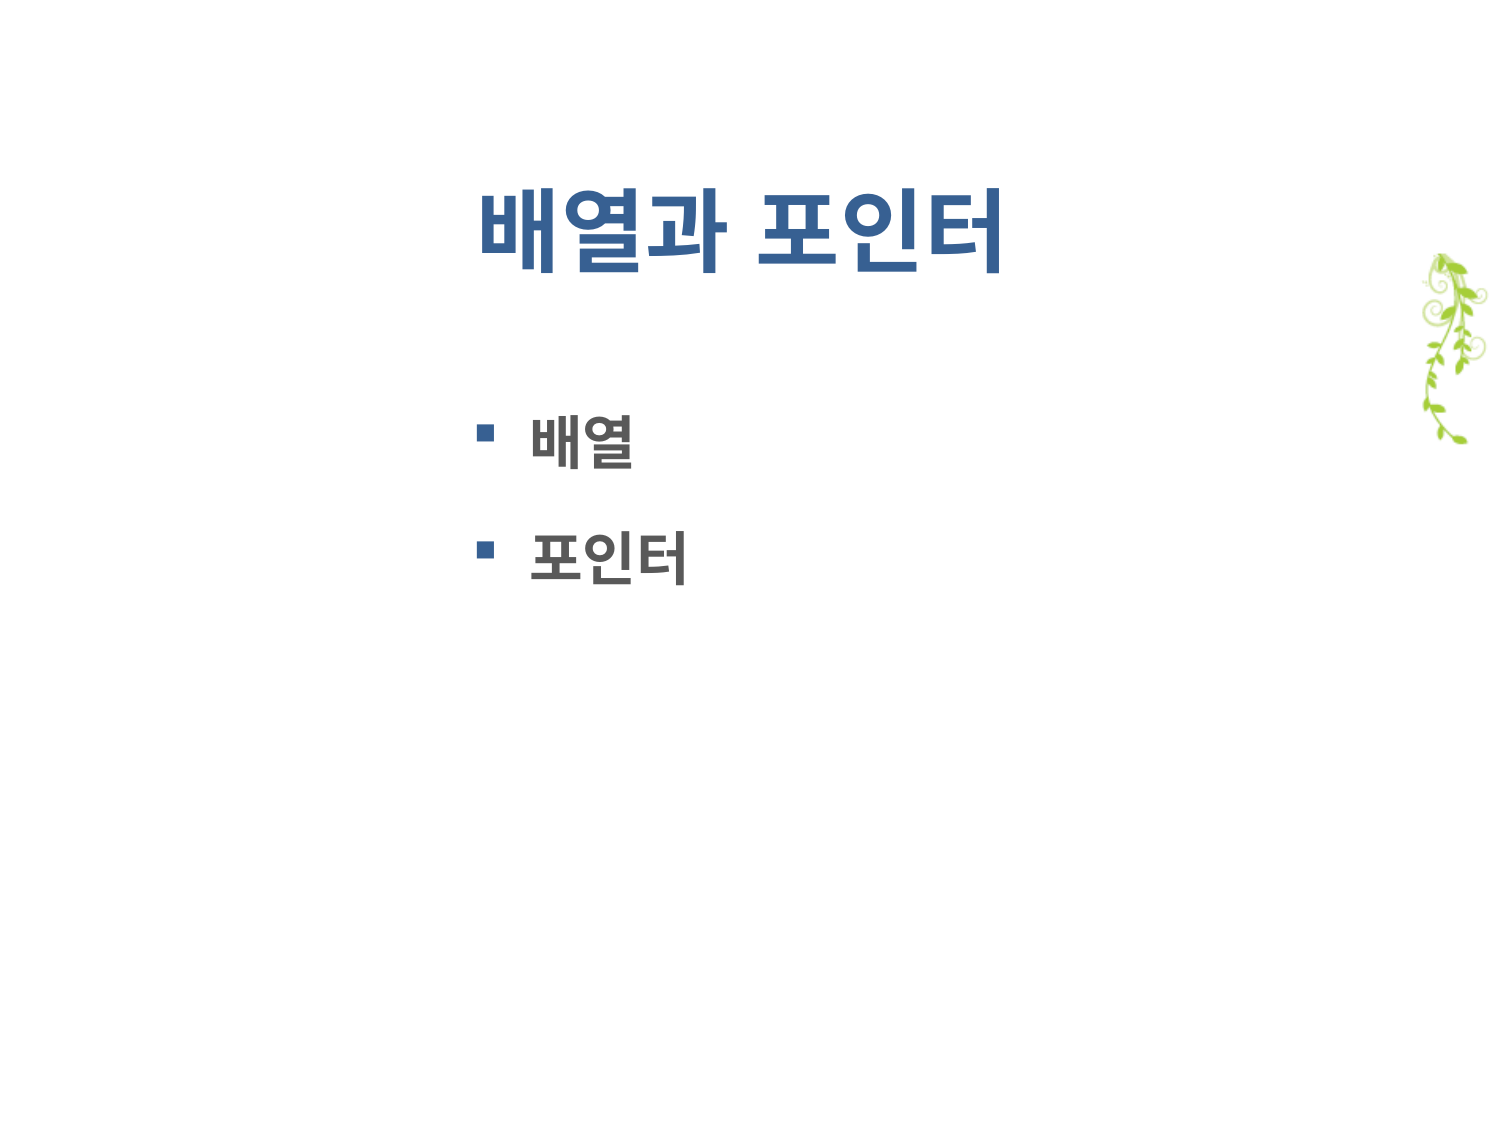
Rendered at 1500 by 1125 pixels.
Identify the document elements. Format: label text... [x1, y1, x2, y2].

title 배열과 포인터 [105, 140, 1381, 317]
subtitle 배열 포인터 [457, 363, 1176, 657]
picture [1410, 246, 1500, 457]
